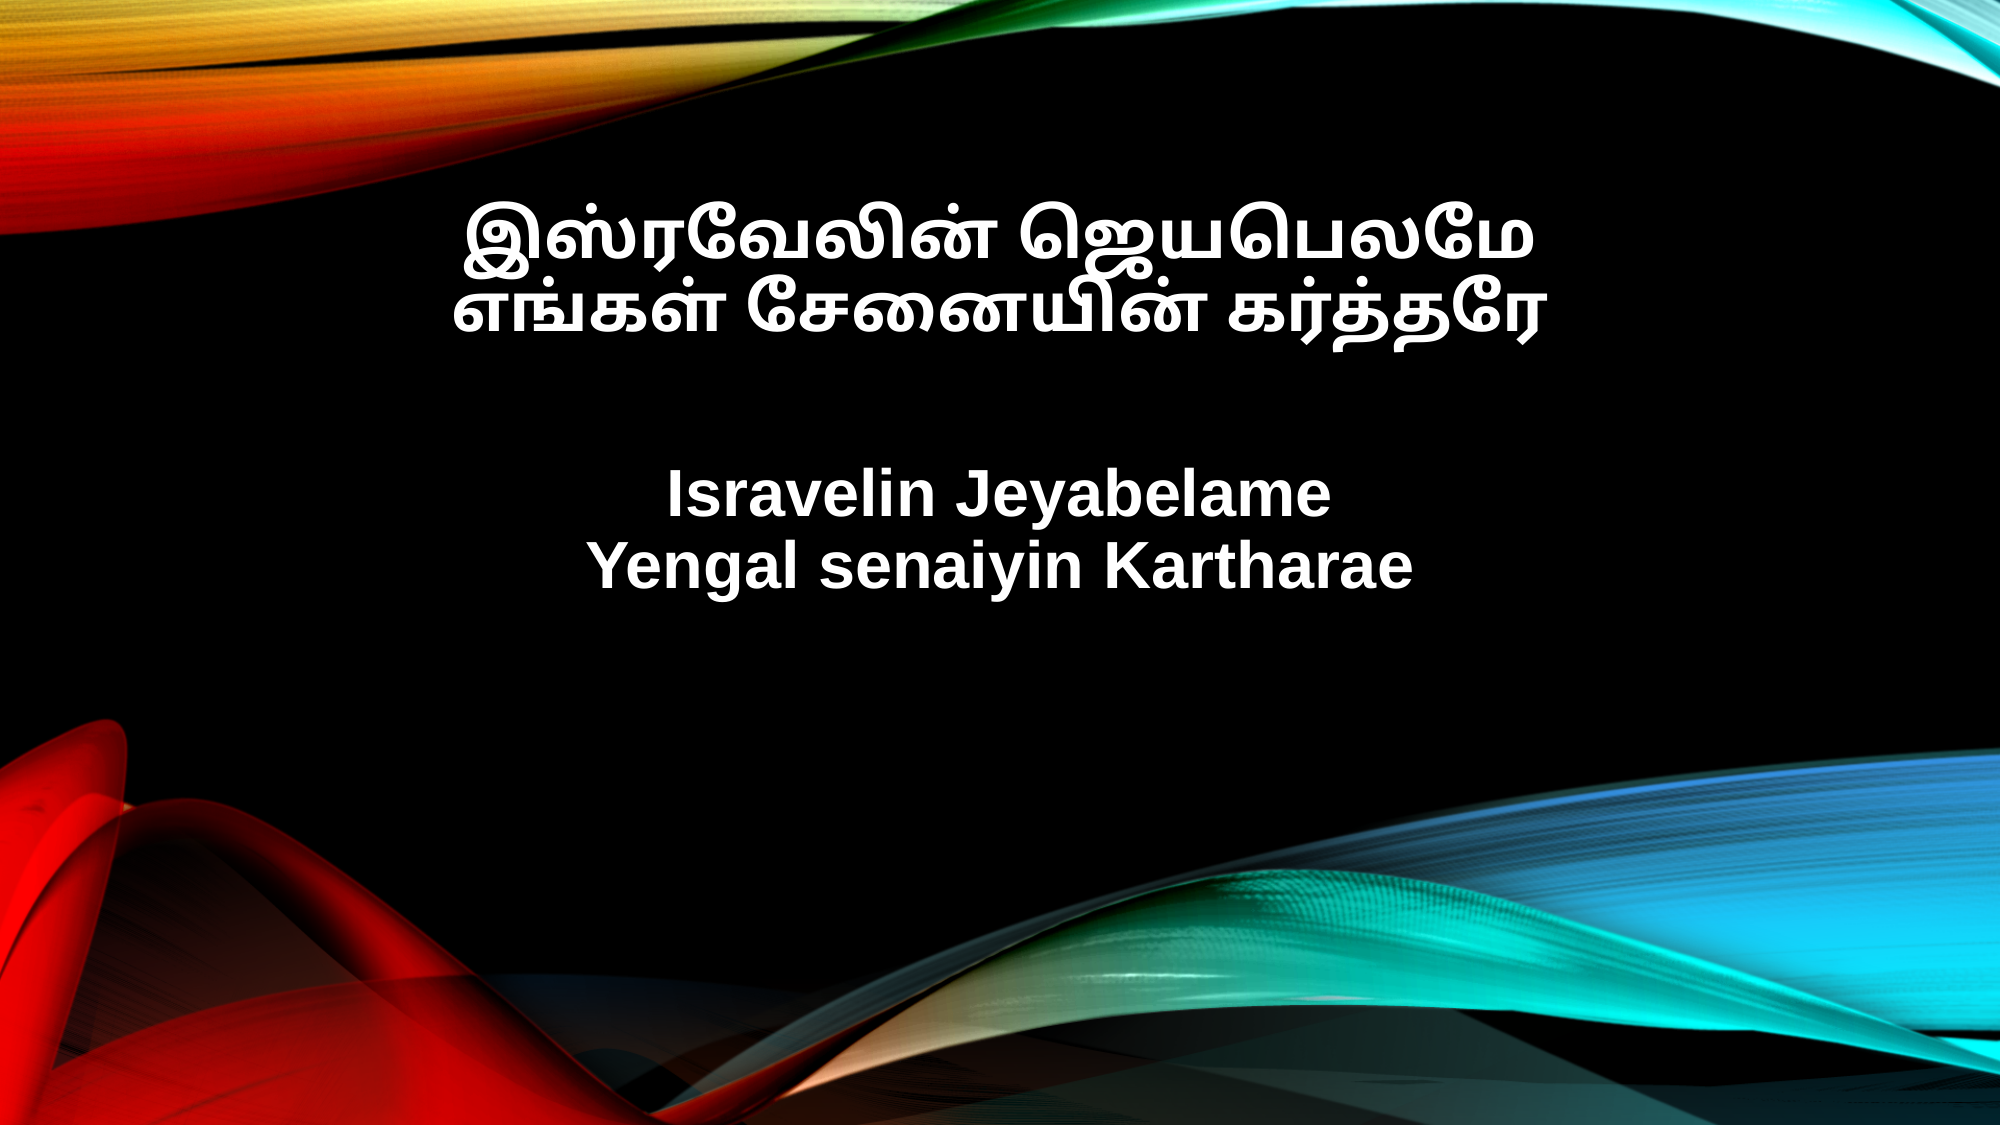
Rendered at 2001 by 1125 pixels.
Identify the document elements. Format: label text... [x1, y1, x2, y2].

subtitle இஸ்ரவேலின் ஜெயபெலமே எங்கள் சேனையின் கர்த்தரே Isravelin Jeyabelame Yengal senaiyin Kartharae [0, 0, 2000, 1125]
